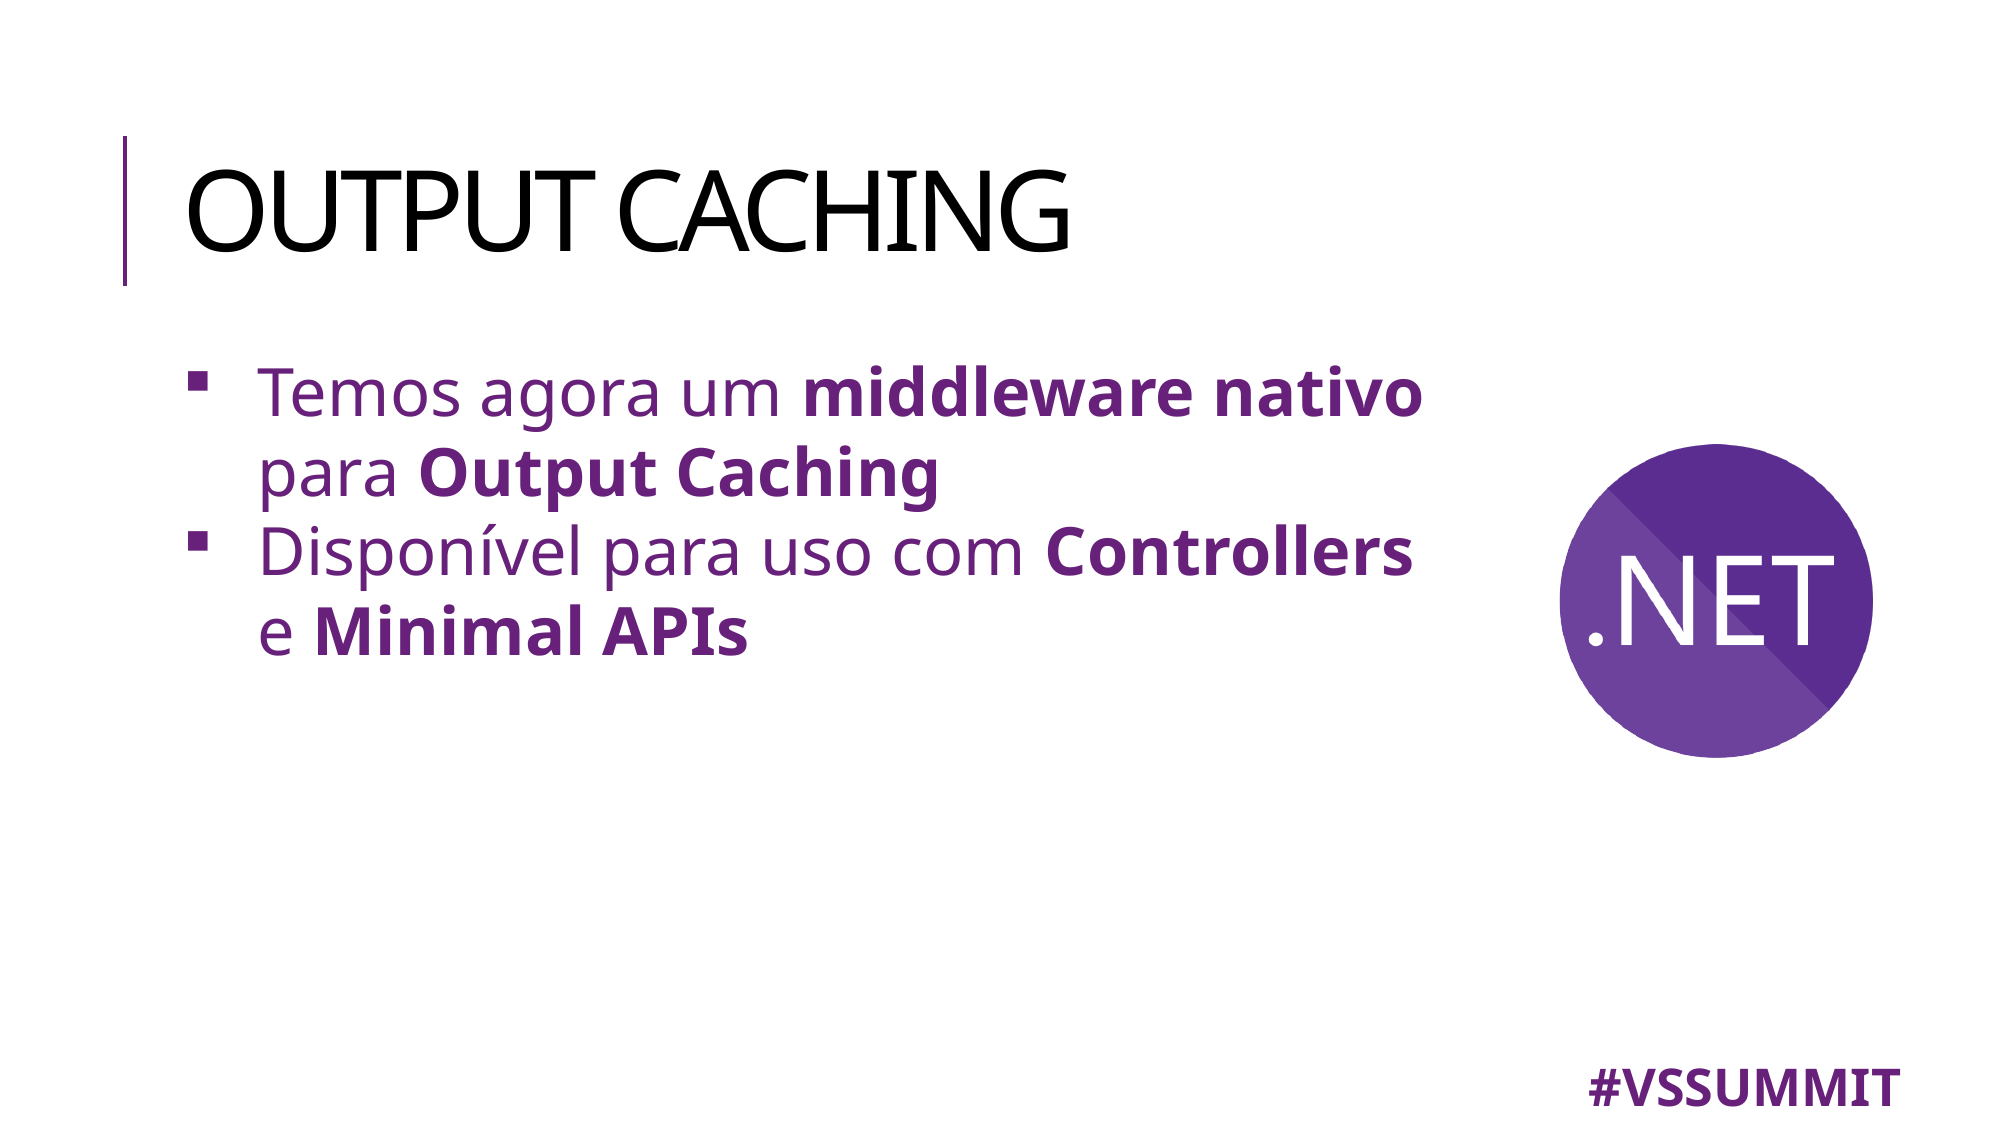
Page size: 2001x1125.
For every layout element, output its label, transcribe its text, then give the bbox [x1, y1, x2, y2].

text_box Temos agora um middleware nativo para Output Caching Disponível para uso com Controllers e Minimal APIs [168, 341, 1457, 677]
picture [1555, 444, 1873, 762]
title Output caching [168, 96, 1763, 342]
text_box #VSSUMMIT [1574, 1046, 1983, 1124]
